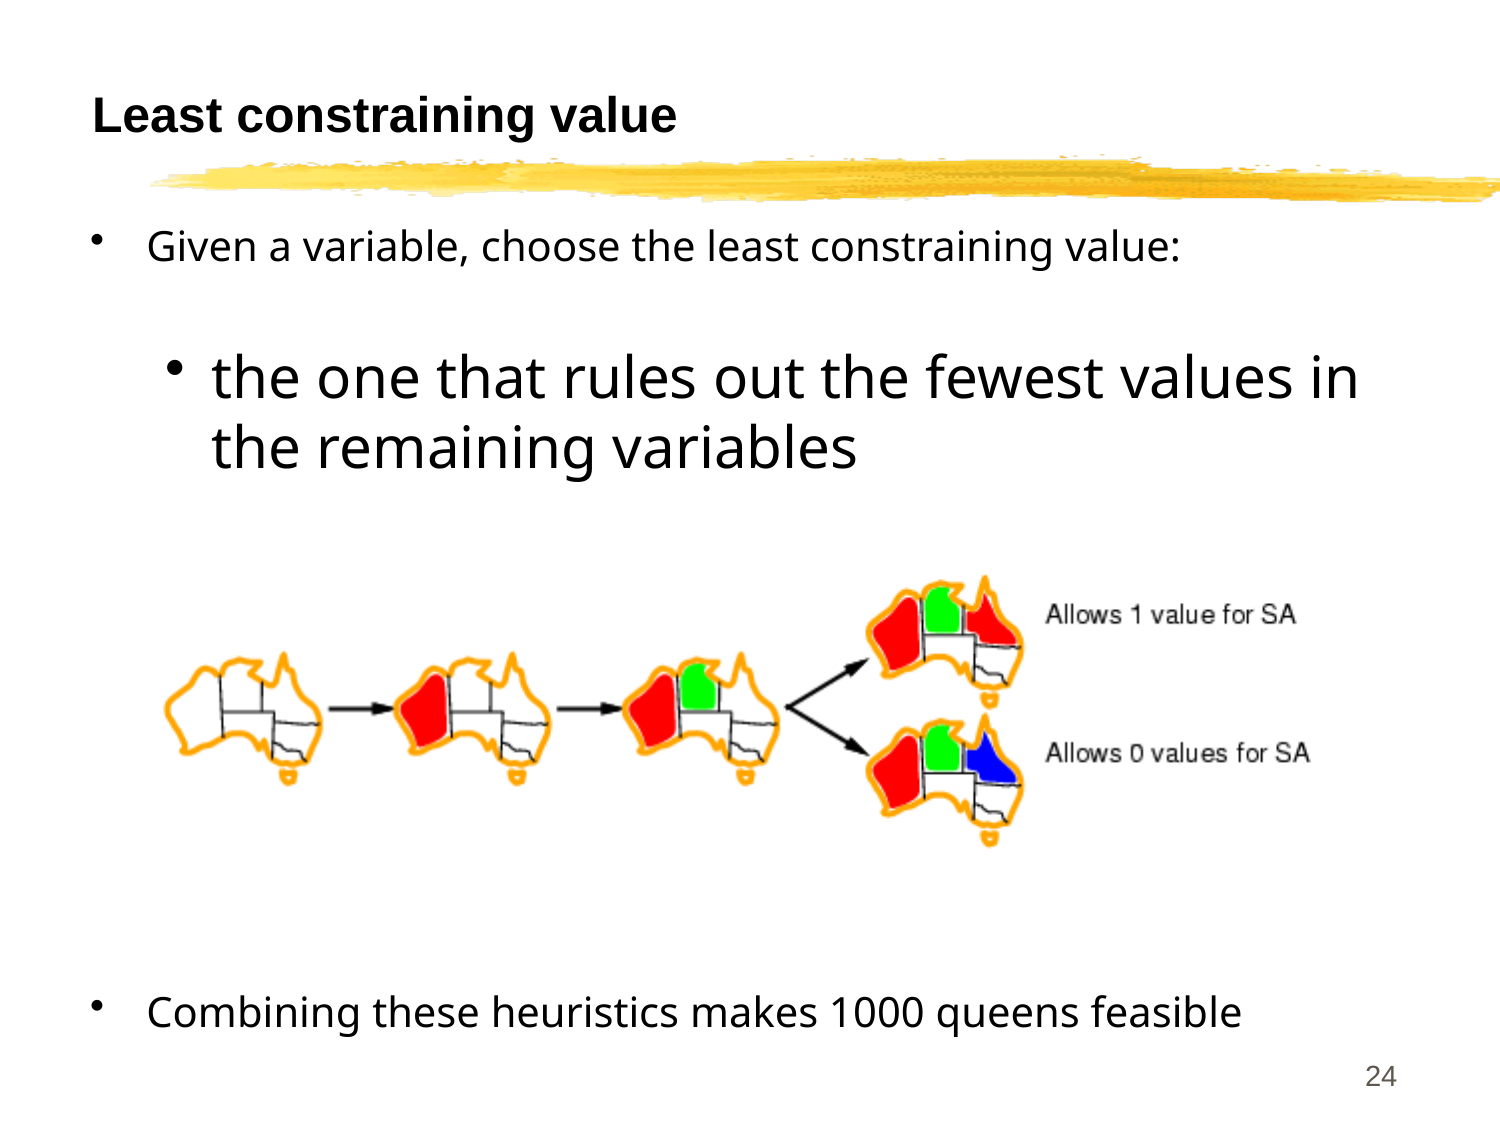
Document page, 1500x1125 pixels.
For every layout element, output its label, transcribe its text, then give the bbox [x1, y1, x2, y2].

list Given a variable, choose the least constraining value: the one that rules out the fewest values in the remaining variables Combining these heuristics makes 1000 queens feasible [74, 212, 1417, 994]
title Least constraining value [76, 37, 1415, 151]
slide_number 24 [1099, 1024, 1413, 1101]
picture [150, 149, 1500, 213]
picture [162, 574, 1326, 851]
